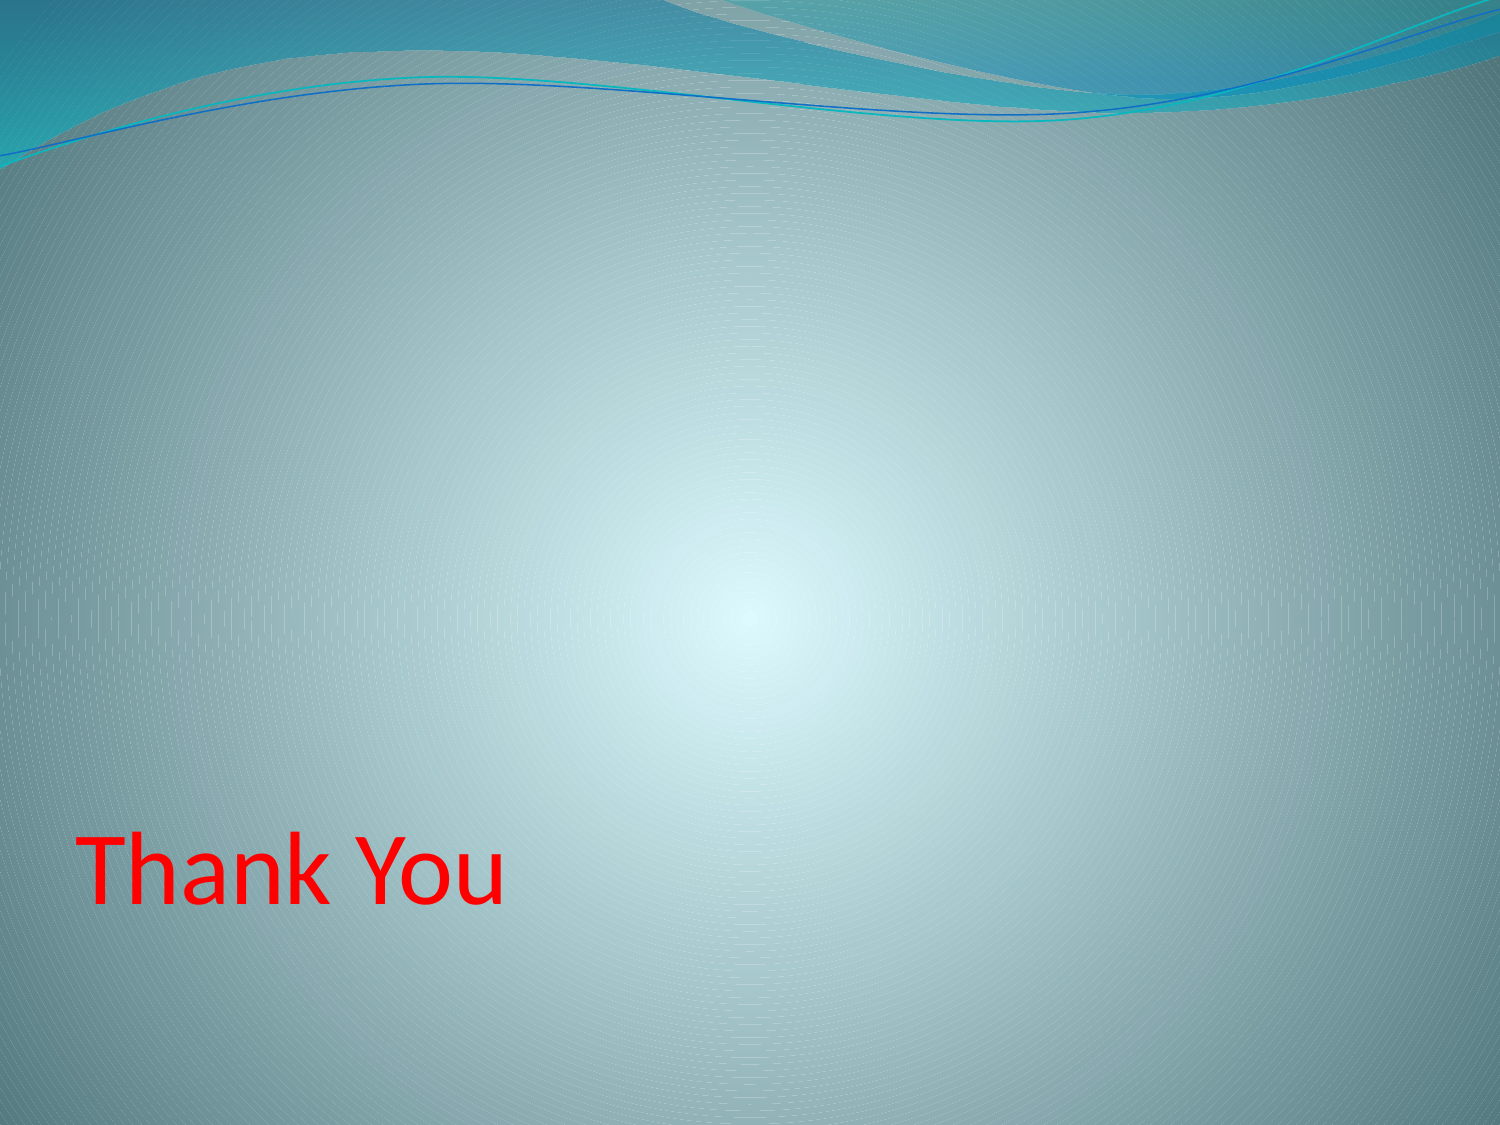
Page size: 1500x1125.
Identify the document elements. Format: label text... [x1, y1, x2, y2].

title Thank You [75, 45, 1425, 317]
list [75, 317, 1425, 1038]
